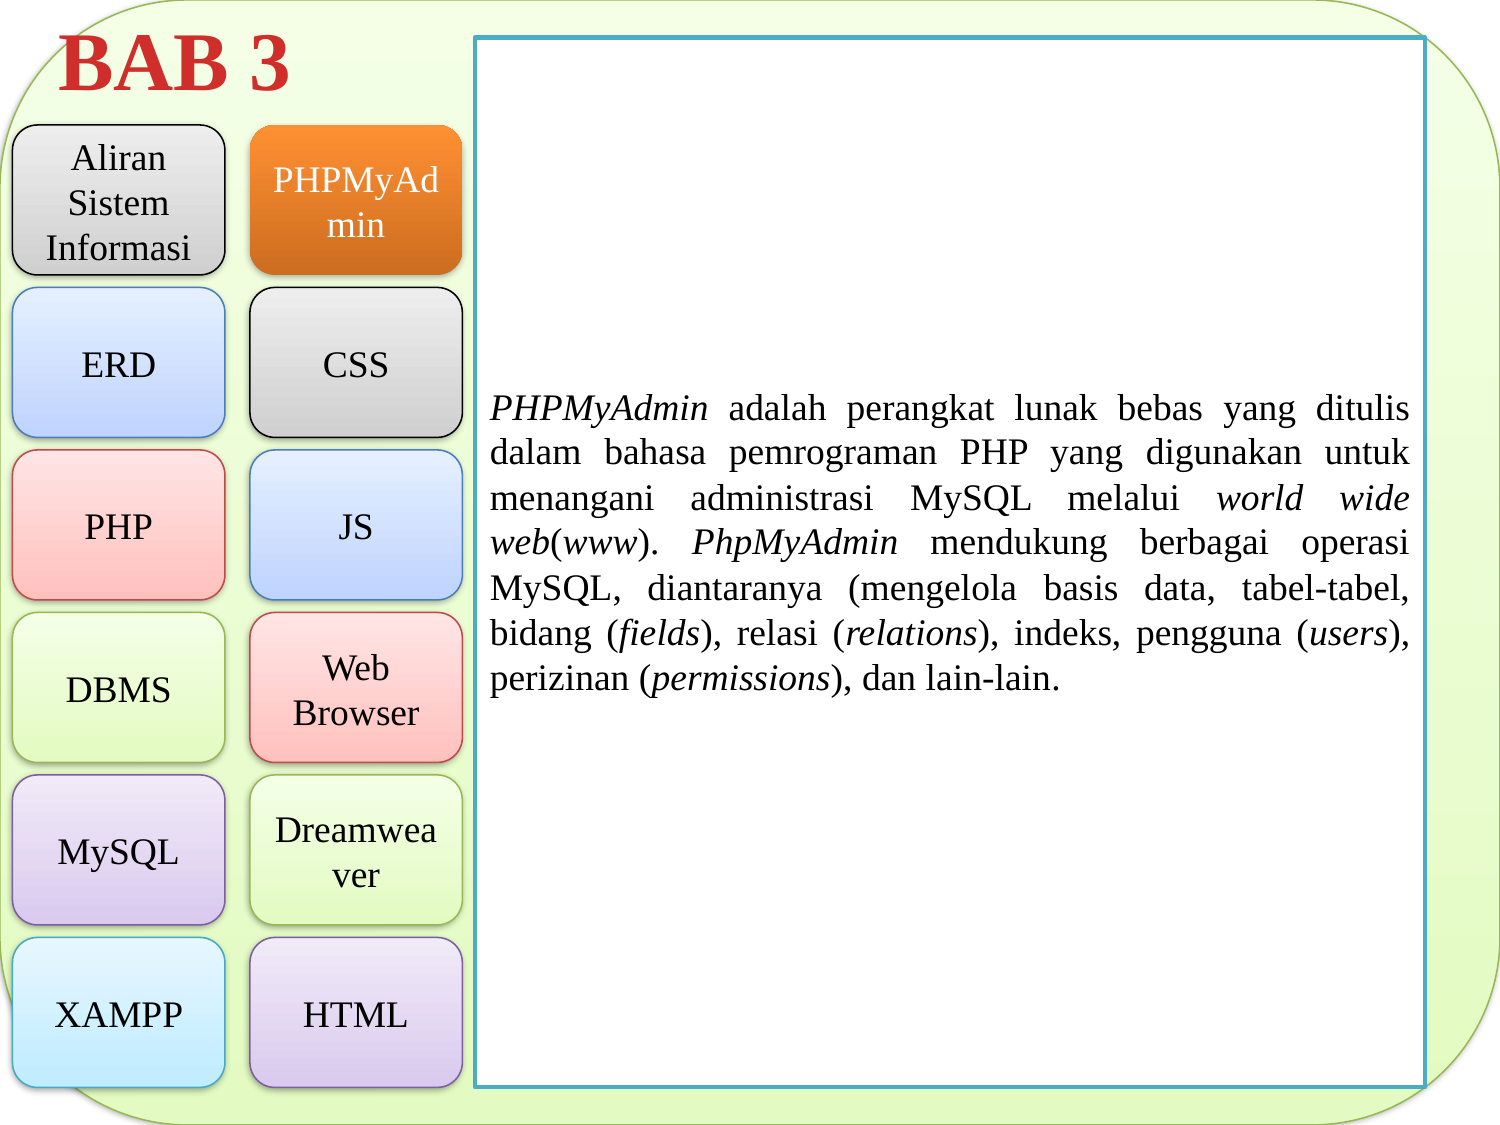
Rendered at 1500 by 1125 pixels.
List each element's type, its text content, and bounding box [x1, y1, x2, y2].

text_box [1427, 38, 1500, 1087]
text_box PHP [11, 449, 226, 601]
text_box HTML [249, 936, 464, 1089]
text_box Web Browser [249, 611, 464, 764]
text_box CSS [249, 286, 464, 439]
text_box BAB 3 [0, 0, 350, 115]
text_box [0, 0, 1425, 1125]
text_box PHPMyAdmin [249, 124, 463, 275]
text_box DBMS [11, 611, 226, 764]
text_box XAMPP [11, 936, 226, 1089]
text_box MySQL [11, 774, 226, 926]
text_box Aliran Sistem Informasi [11, 124, 226, 276]
text_box JS [249, 449, 464, 601]
text_box PHPMyAdmin adalah perangkat lunak bebas yang ditulis dalam bahasa pemrograman PHP yang digunakan untuk menangani administrasi MySQL melalui world wide web(www). PhpMyAdmin mendukung berbagai operasi MySQL, diantaranya (mengelola basis data, tabel-tabel, bidang (fields), relasi (relations), indeks, pengguna (users), perizinan (permissions), dan lain-lain. [473, 35, 1427, 1089]
text_box ERD [11, 286, 226, 439]
text_box Dreamweaver [249, 774, 464, 926]
